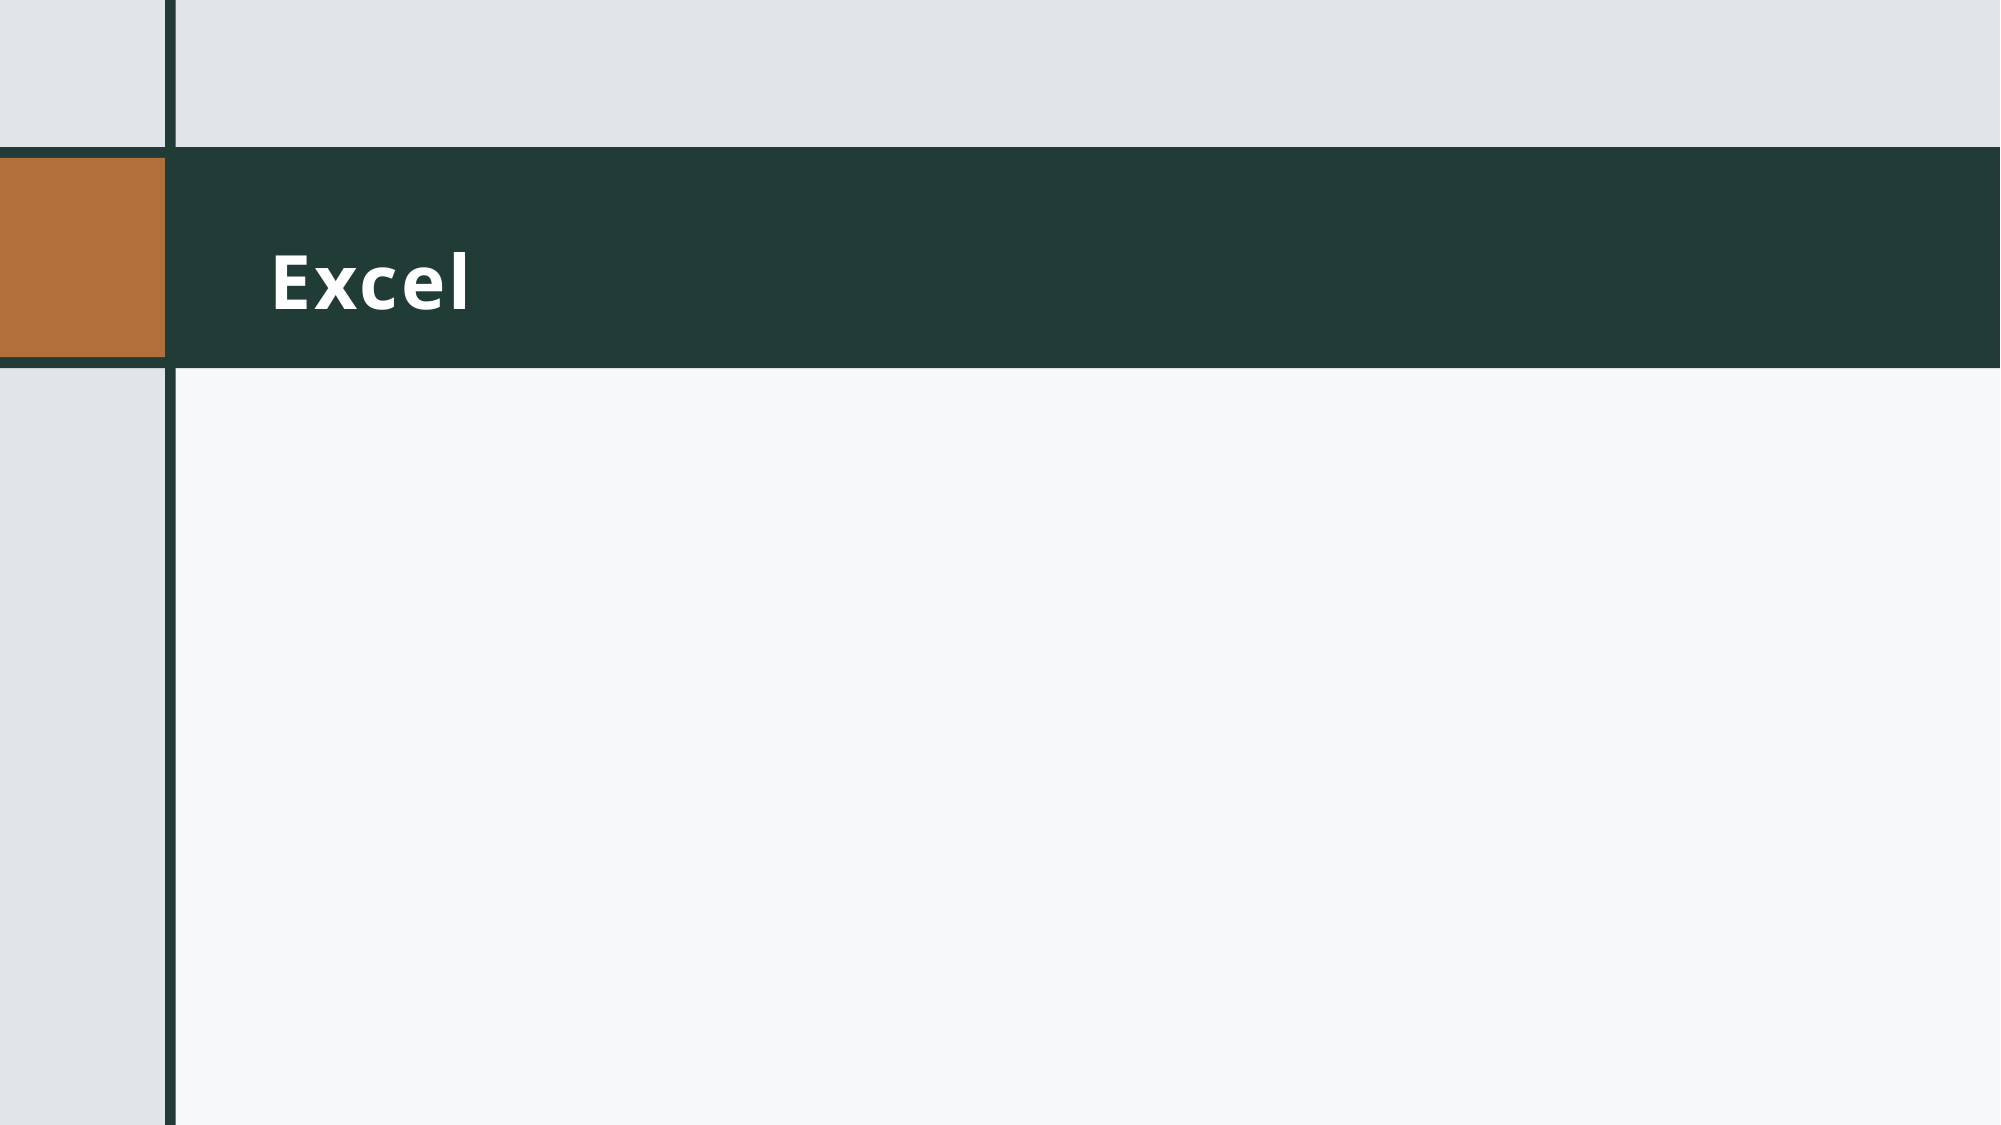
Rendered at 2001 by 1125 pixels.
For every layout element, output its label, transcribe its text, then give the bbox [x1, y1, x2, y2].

text_box [0, 146, 164, 157]
text_box [164, 0, 177, 1125]
text_box [177, 0, 2000, 146]
text_box [0, 369, 164, 1125]
text_box [0, 358, 164, 369]
text_box [0, 157, 164, 358]
title Excel [251, 171, 1895, 341]
text_box [177, 369, 2000, 1125]
text_box [177, 146, 2000, 369]
text_box [0, 0, 164, 146]
